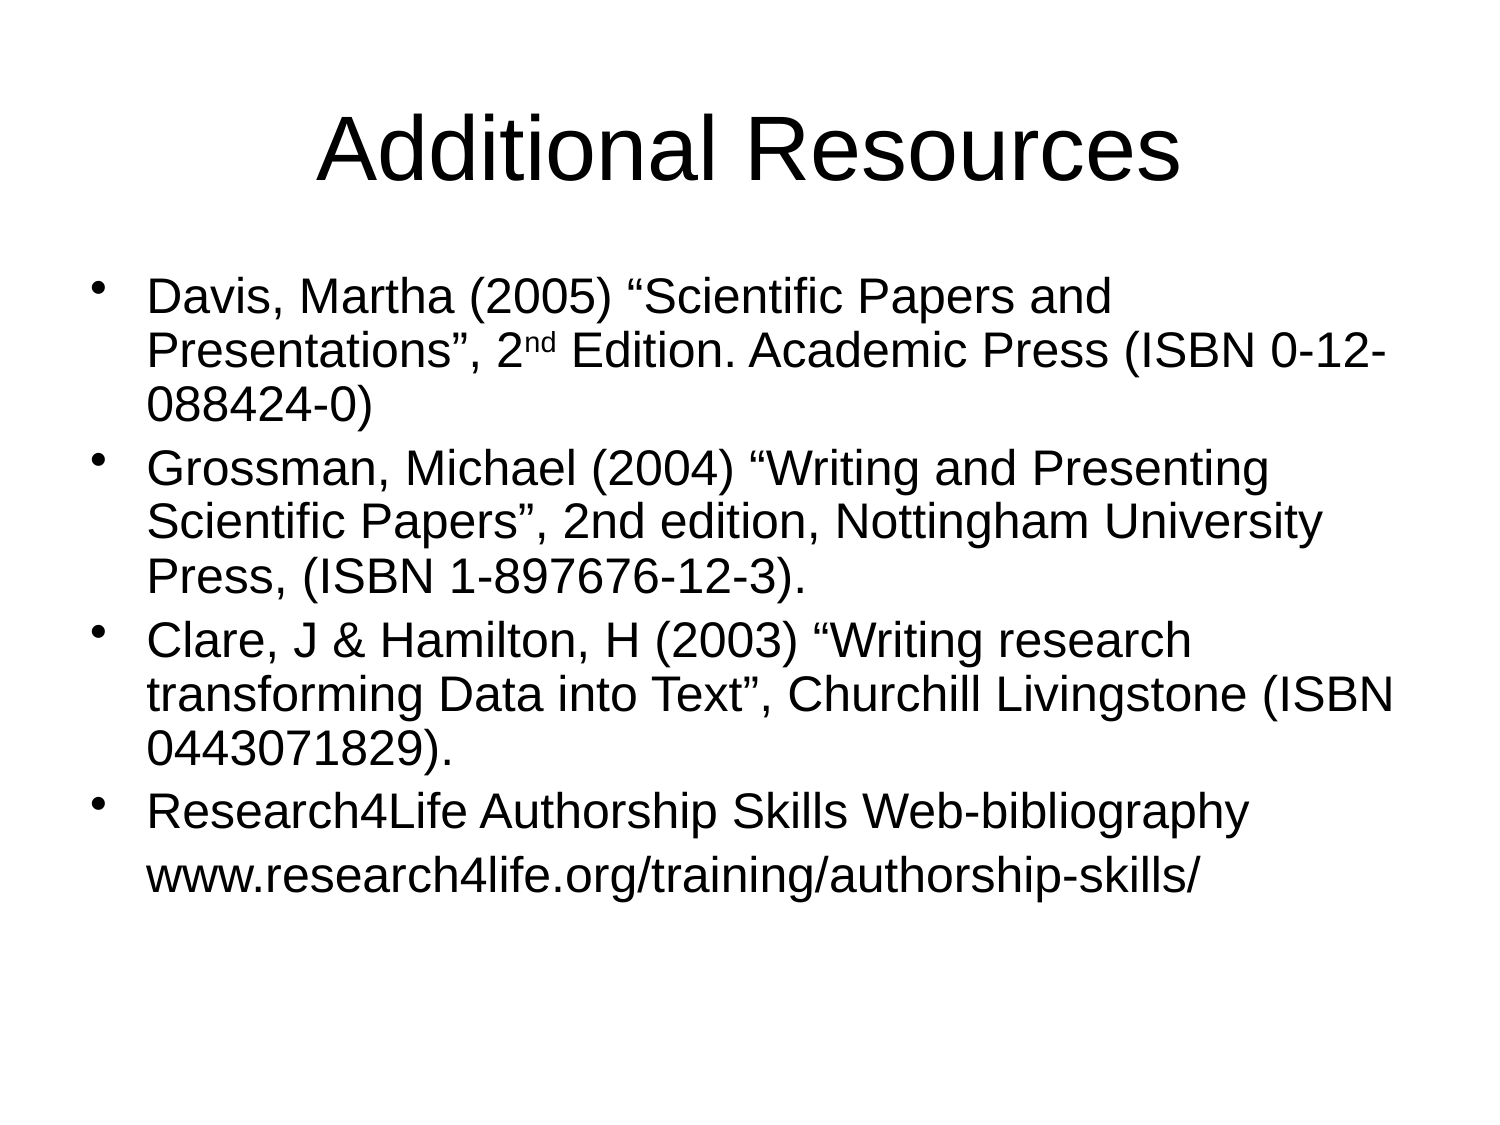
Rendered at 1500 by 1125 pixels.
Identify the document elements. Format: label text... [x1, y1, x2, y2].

title Additional Resources [75, 50, 1425, 238]
list Davis, Martha (2005) “Scientific Papers and Presentations”, 2nd Edition. Academic Press (ISBN 0-12-088424-0) Grossman, Michael (2004) “Writing and Presenting Scientific Papers”, 2nd edition, Nottingham University Press, (ISBN 1-897676-12-3). Clare, J & Hamilton, H (2003) “Writing research transforming Data into Text”, Churchill Livingstone (ISBN 0443071829). Research4Life Authorship Skills Web-bibliography www.research4life.org/training/authorship-skills/ [75, 262, 1425, 1005]
